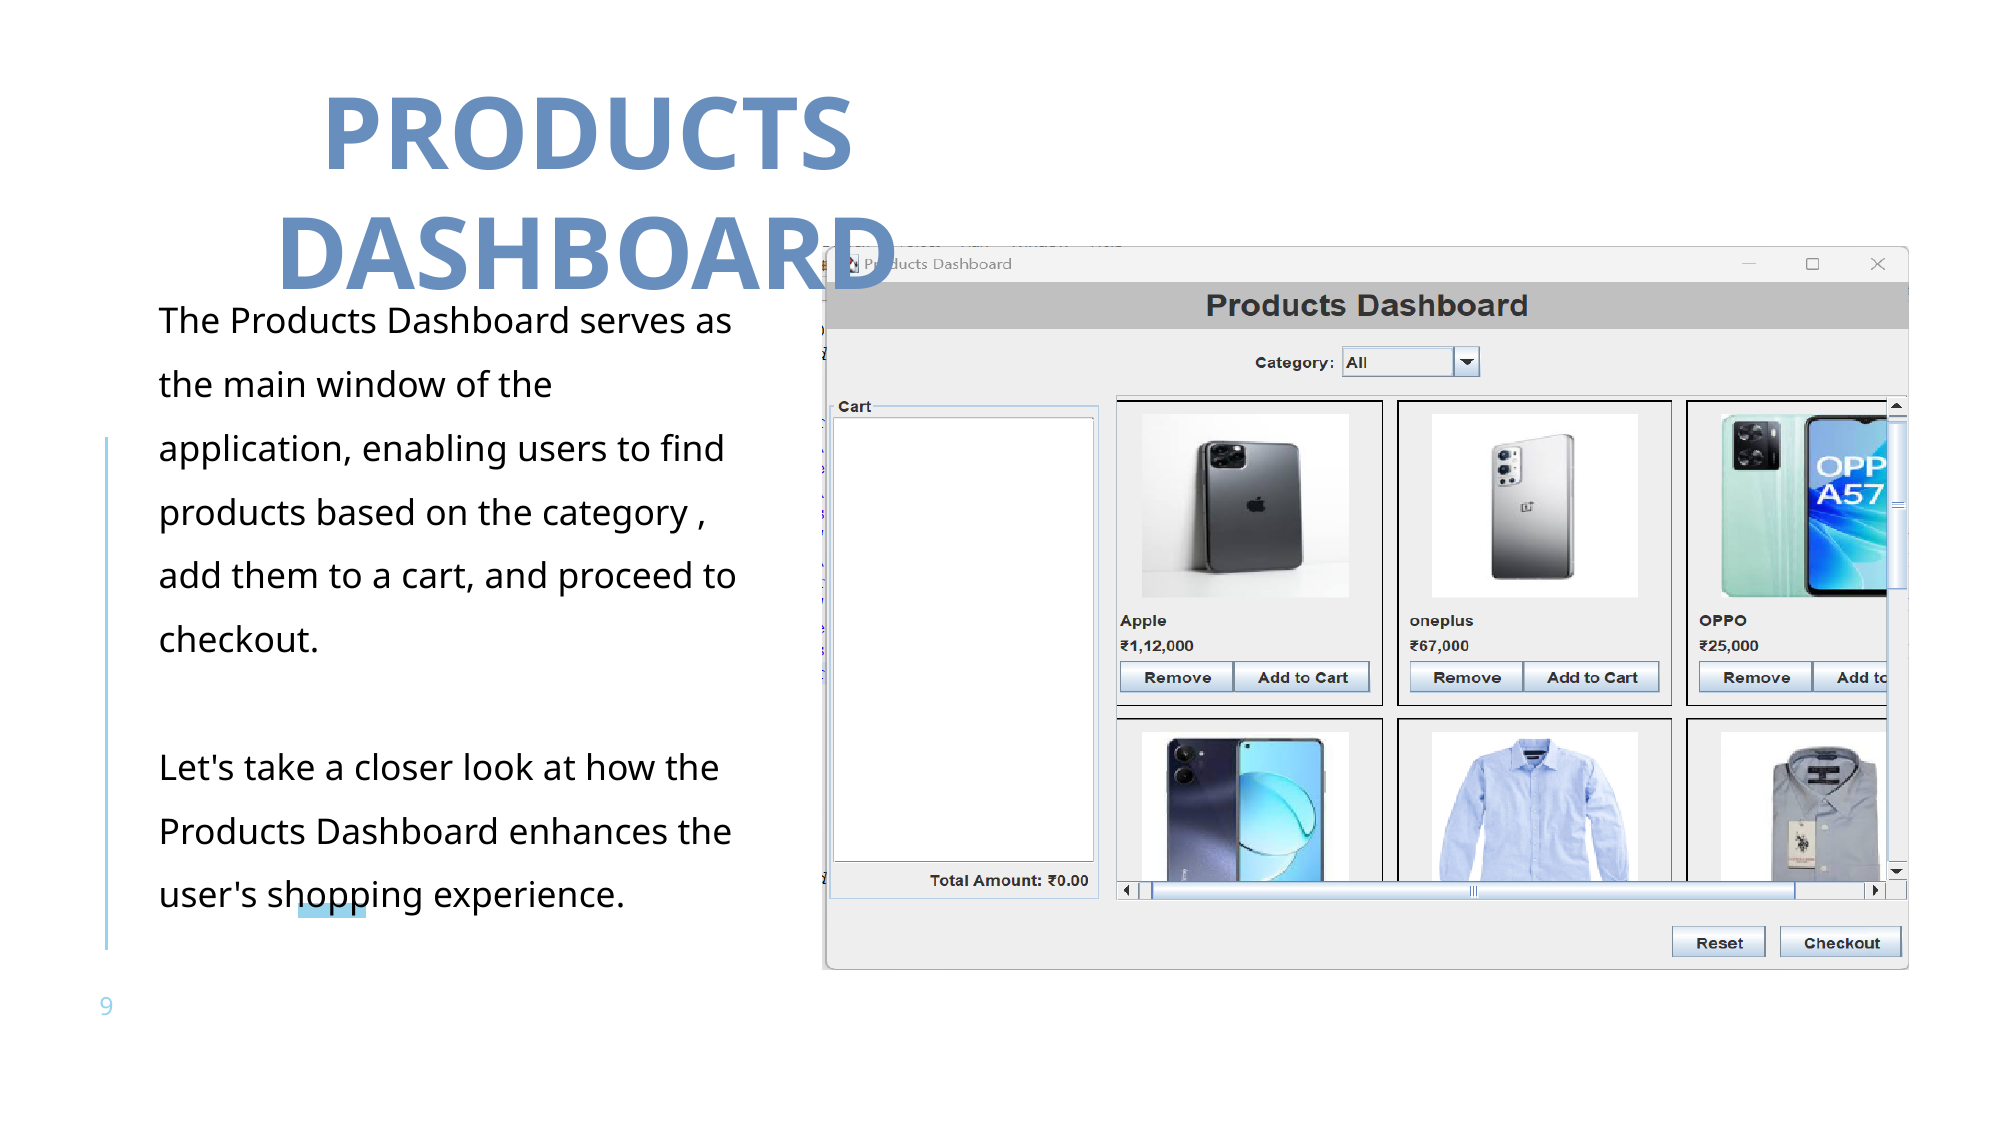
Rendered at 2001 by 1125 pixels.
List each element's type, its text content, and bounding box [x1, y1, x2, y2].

text_box PRODUCTS DASHBOARD [68, 61, 1107, 317]
slide_number 9 [68, 992, 144, 1023]
text_box The Products Dashboard serves as the main window of the application, enabling users to find products based on the category , add them to a cart, and proceed to checkout. Let's take a closer look at how the Products Dashboard enhances the user's shopping experience. [143, 269, 761, 923]
picture [822, 246, 1909, 970]
